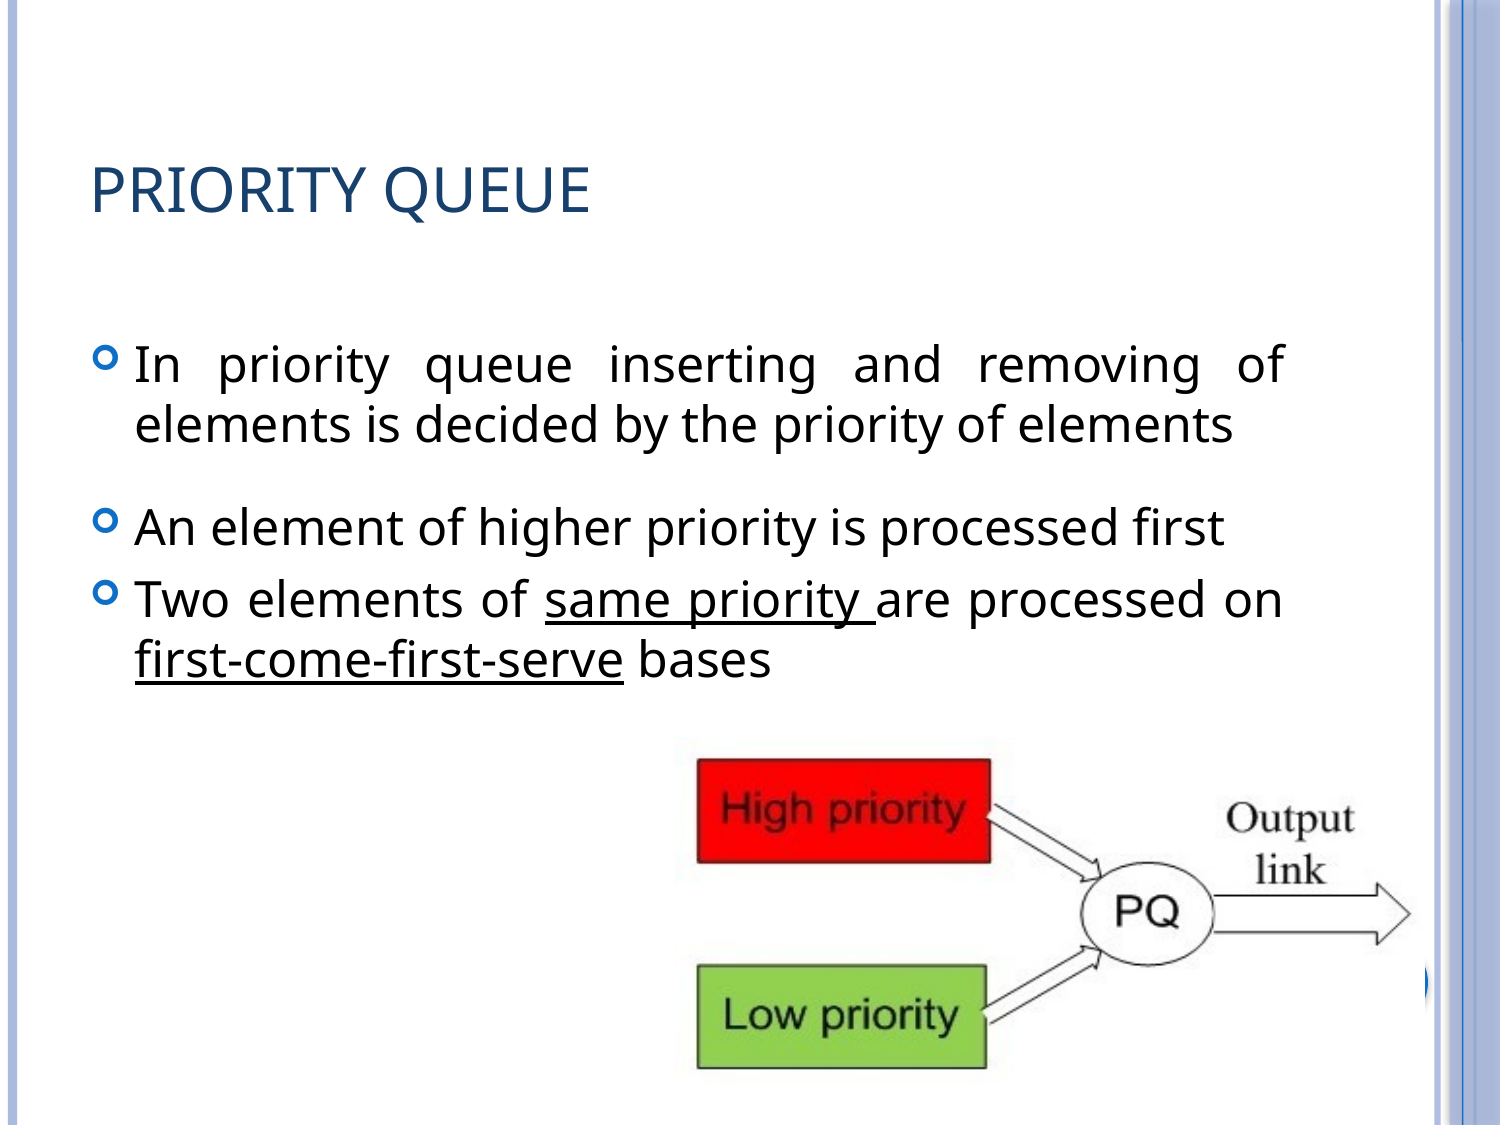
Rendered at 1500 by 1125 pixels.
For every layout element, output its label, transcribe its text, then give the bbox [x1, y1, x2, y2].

title Priority Queue [75, 45, 1300, 233]
text_box [674, 737, 1425, 1084]
list In priority queue inserting and removing of elements is decided by the priority of elements An element of higher priority is processed first Two elements of same priority are processed on first-come-first-serve bases [75, 324, 1300, 1125]
